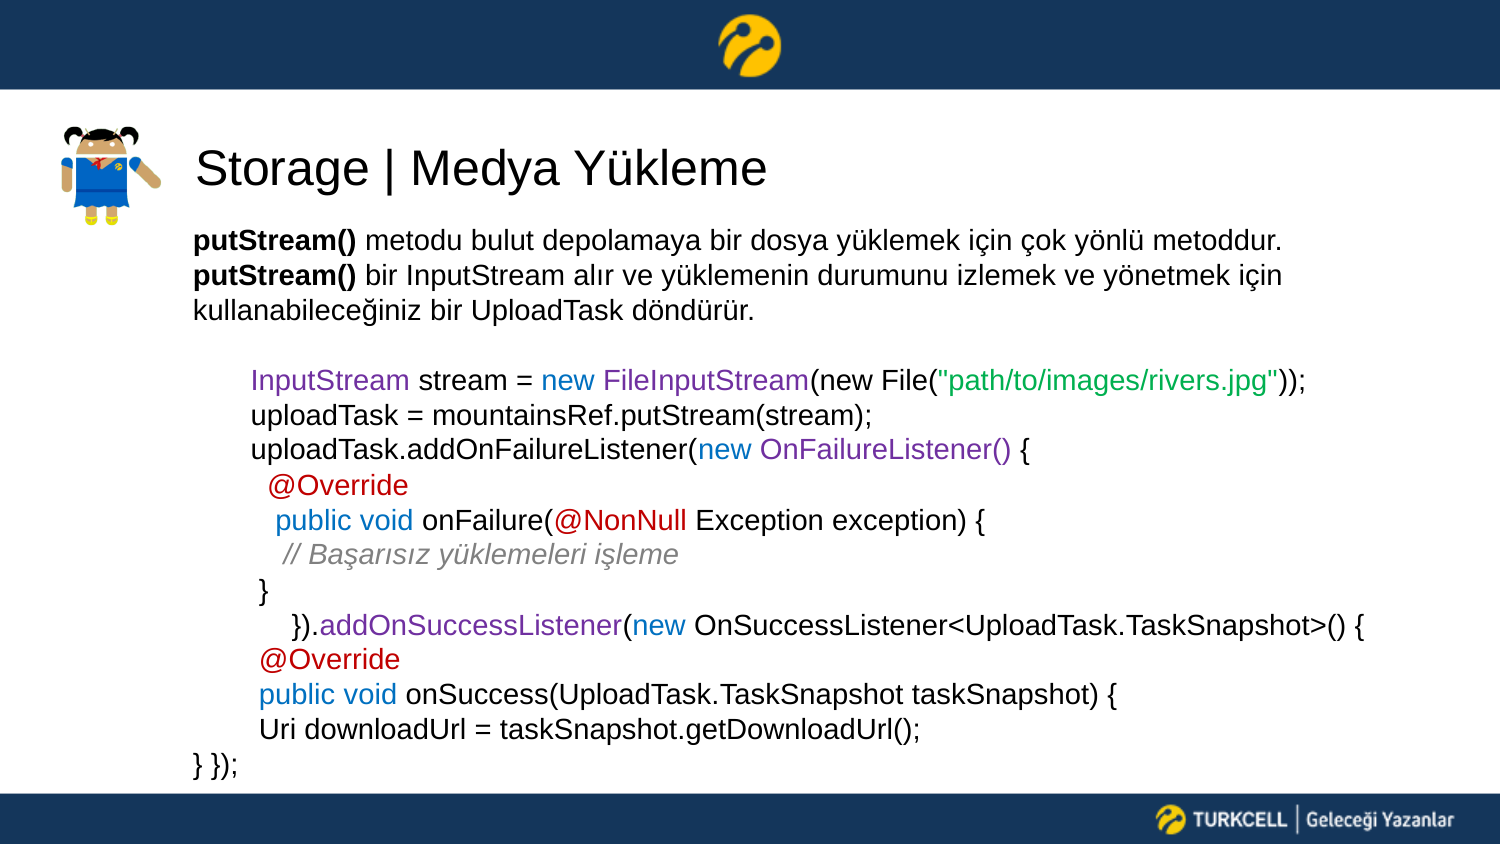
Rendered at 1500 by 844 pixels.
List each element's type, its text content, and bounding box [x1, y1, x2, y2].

title Storage | Medya Yükleme [180, 119, 1472, 214]
text_box putStream() metodu bulut depolamaya bir dosya yüklemek için çok yönlü metoddur. putStream() bir InputStream alır ve yüklemenin durumunu izlemek ve yönetmek için kullanabileceğiniz bir UploadTask döndürür. InputStream stream = new FileInputStream(new File("path/to/images/rivers.jpg")); uploadTask = mountainsRef.putStream(stream); uploadTask.addOnFailureListener(new OnFailureListener() { @Override public void onFailure(@NonNull Exception exception) { // Başarısız yüklemeleri işleme } }).addOnSuccessListener(new OnSuccessListener<UploadTask.TaskSnapshot>() { @Override public void onSuccess(UploadTask.TaskSnapshot taskSnapshot) { Uri downloadUrl = taskSnapshot.getDownloadUrl(); } }); [178, 213, 1470, 788]
picture [0, 0, 1500, 844]
